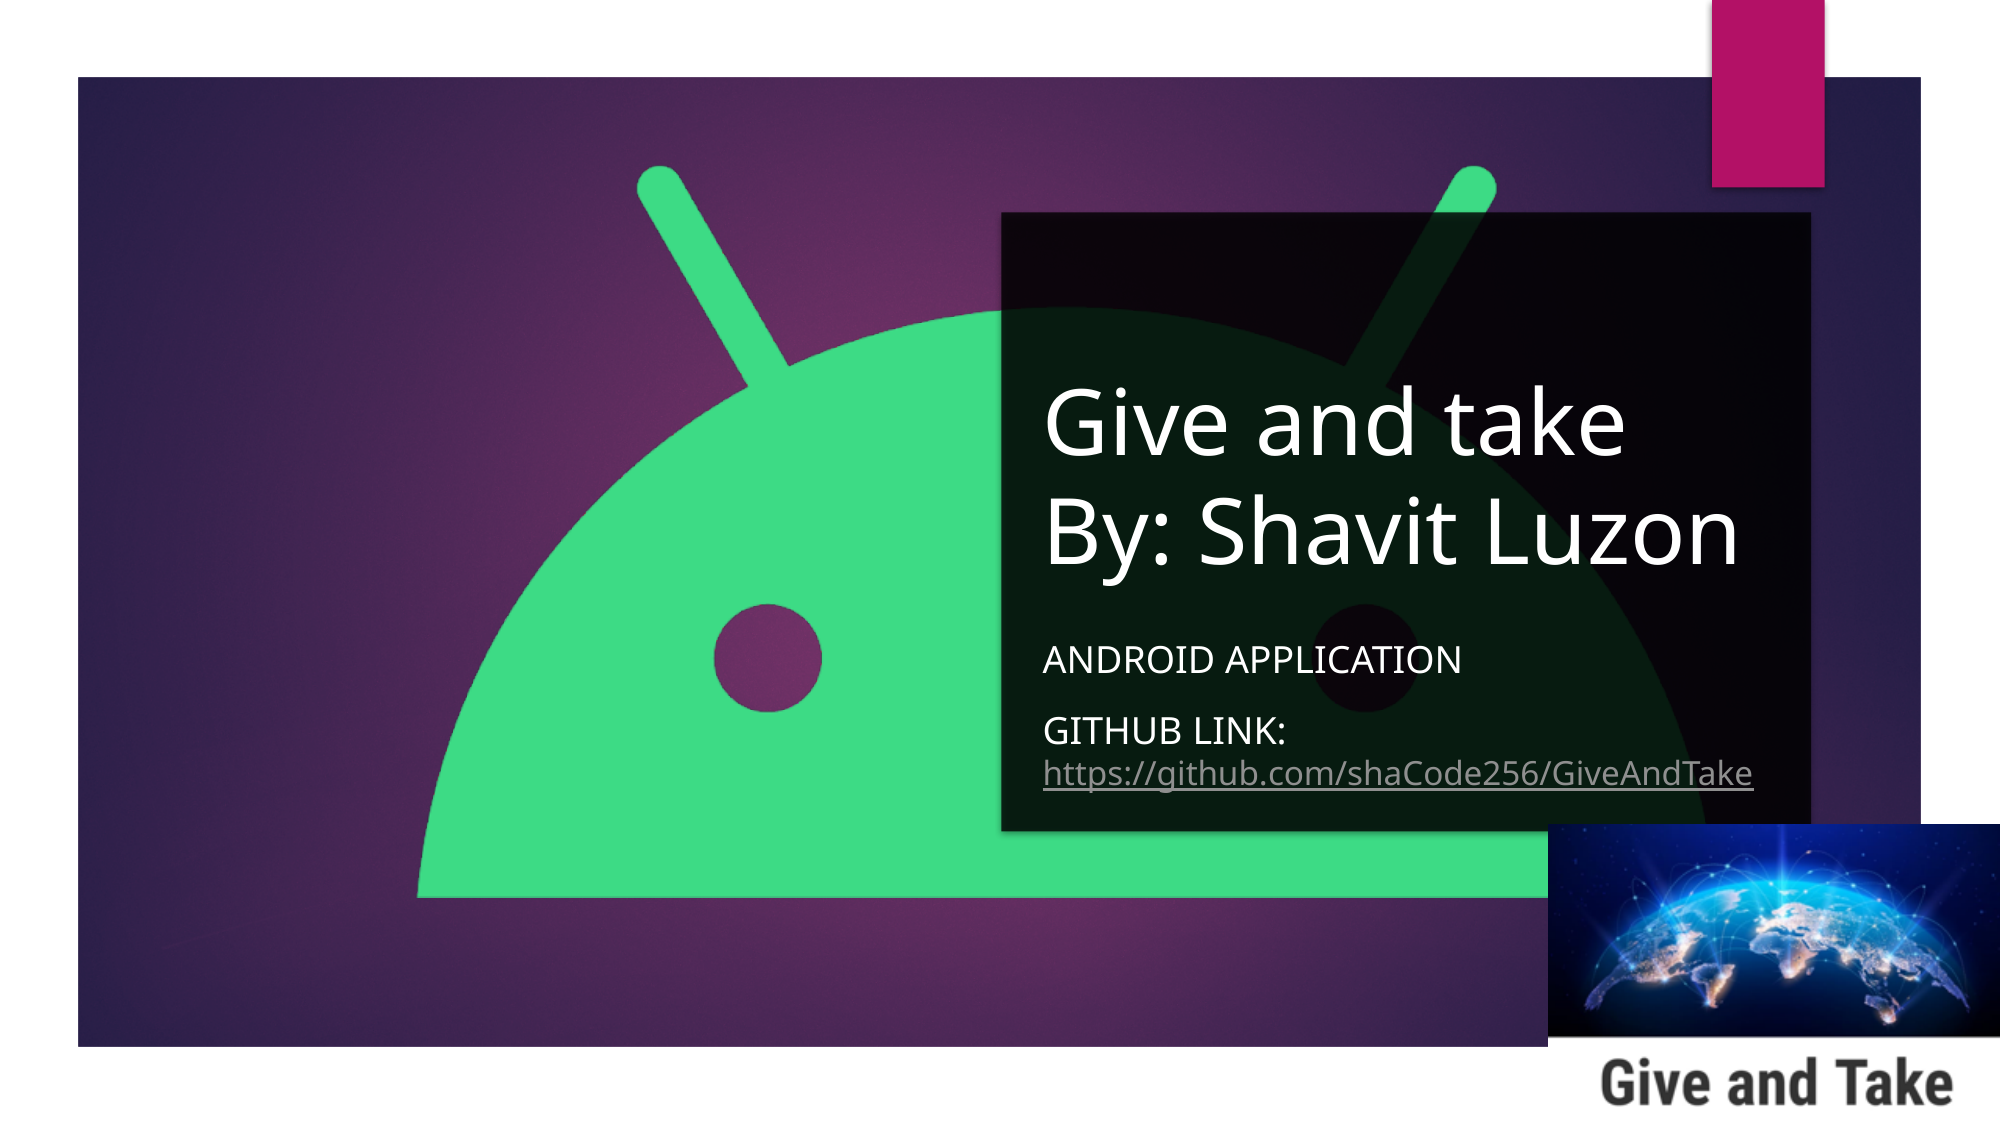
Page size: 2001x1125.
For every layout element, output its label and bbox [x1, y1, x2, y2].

picture [223, 0, 2001, 1125]
